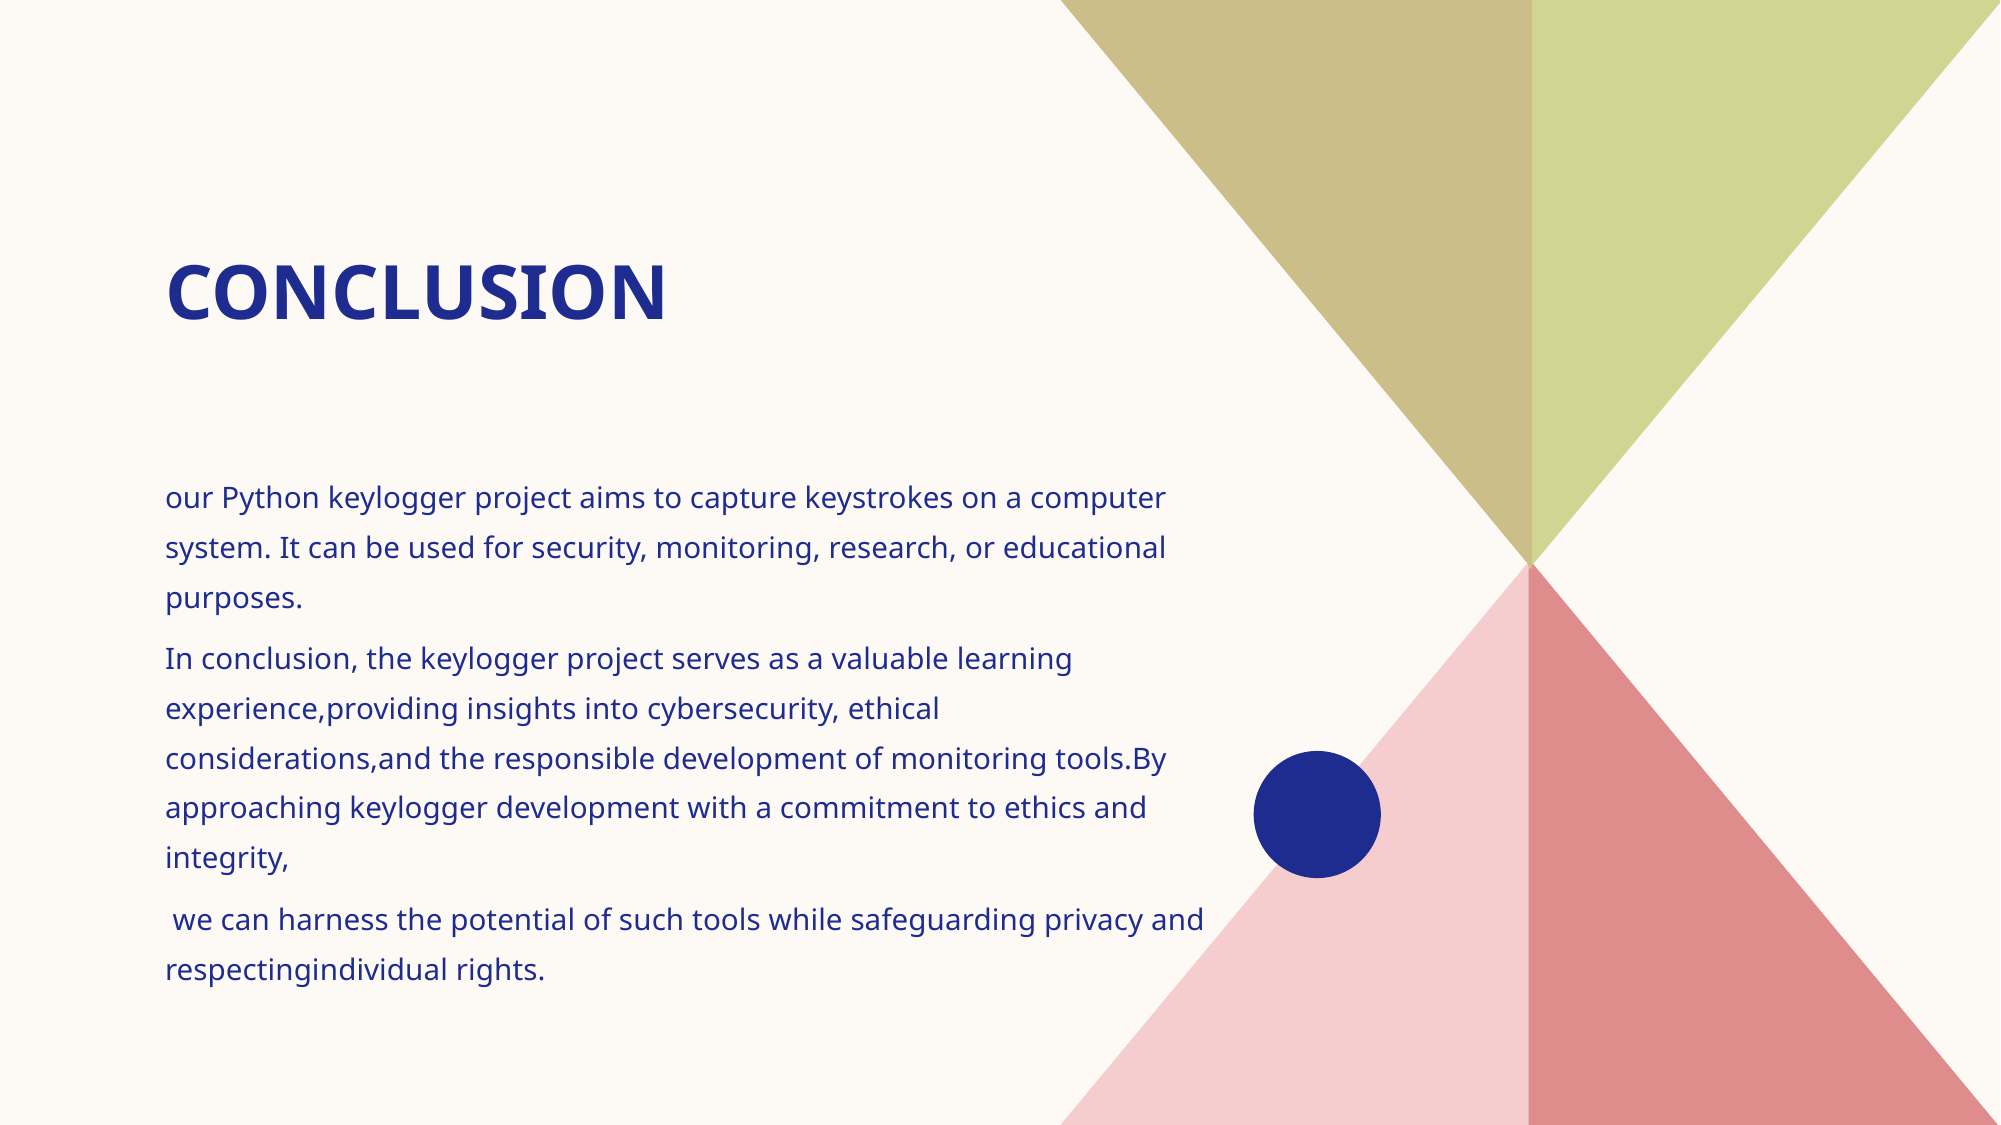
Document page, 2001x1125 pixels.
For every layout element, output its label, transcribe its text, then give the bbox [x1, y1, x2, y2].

title CONCLUSION [150, 173, 1230, 425]
list our Python keylogger project aims to capture keystrokes on a computer system. It can be used for security, monitoring, research, or educational purposes. In conclusion, the keylogger project serves as a valuable learning experience,providing insights into cybersecurity, ethical considerations,and the responsible development of monitoring tools.By approaching keylogger development with a commitment to ethics and integrity, we can harness the potential of such tools while safeguarding privacy and respectingindividual rights. [150, 464, 1230, 992]
